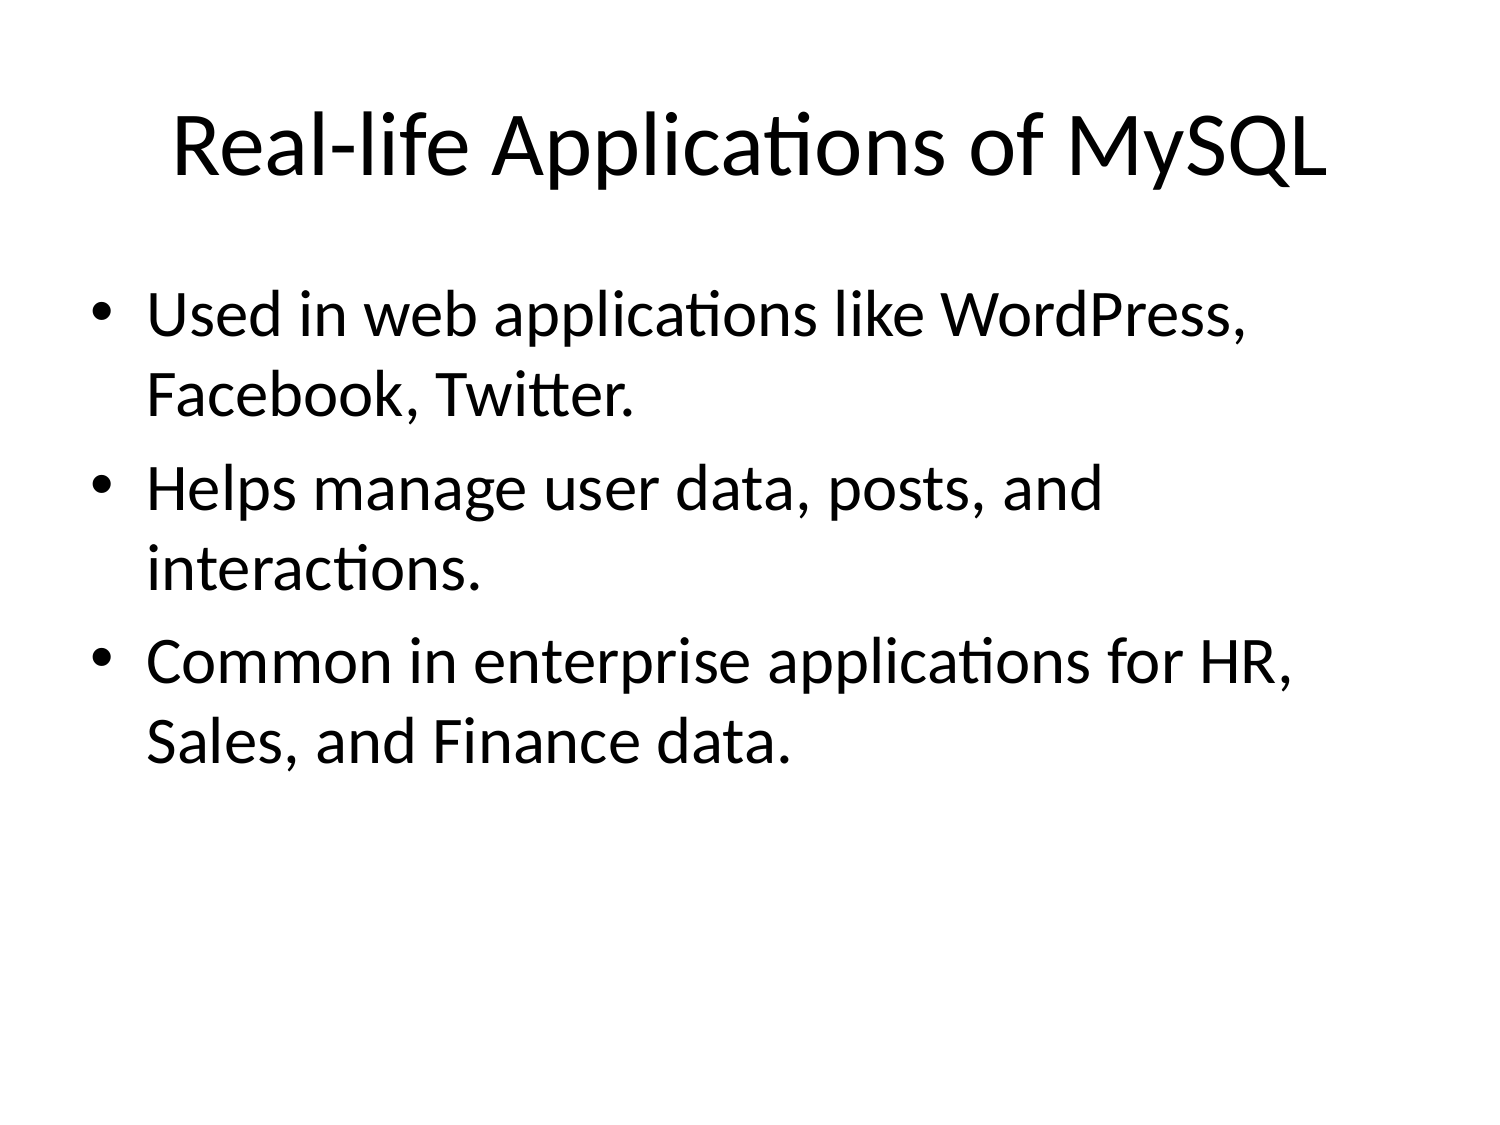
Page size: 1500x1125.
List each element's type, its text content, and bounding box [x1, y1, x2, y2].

title Real-life Applications of MySQL [75, 45, 1425, 233]
list Used in web applications like WordPress, Facebook, Twitter. Helps manage user data, posts, and interactions. Common in enterprise applications for HR, Sales, and Finance data. [75, 262, 1425, 1005]
